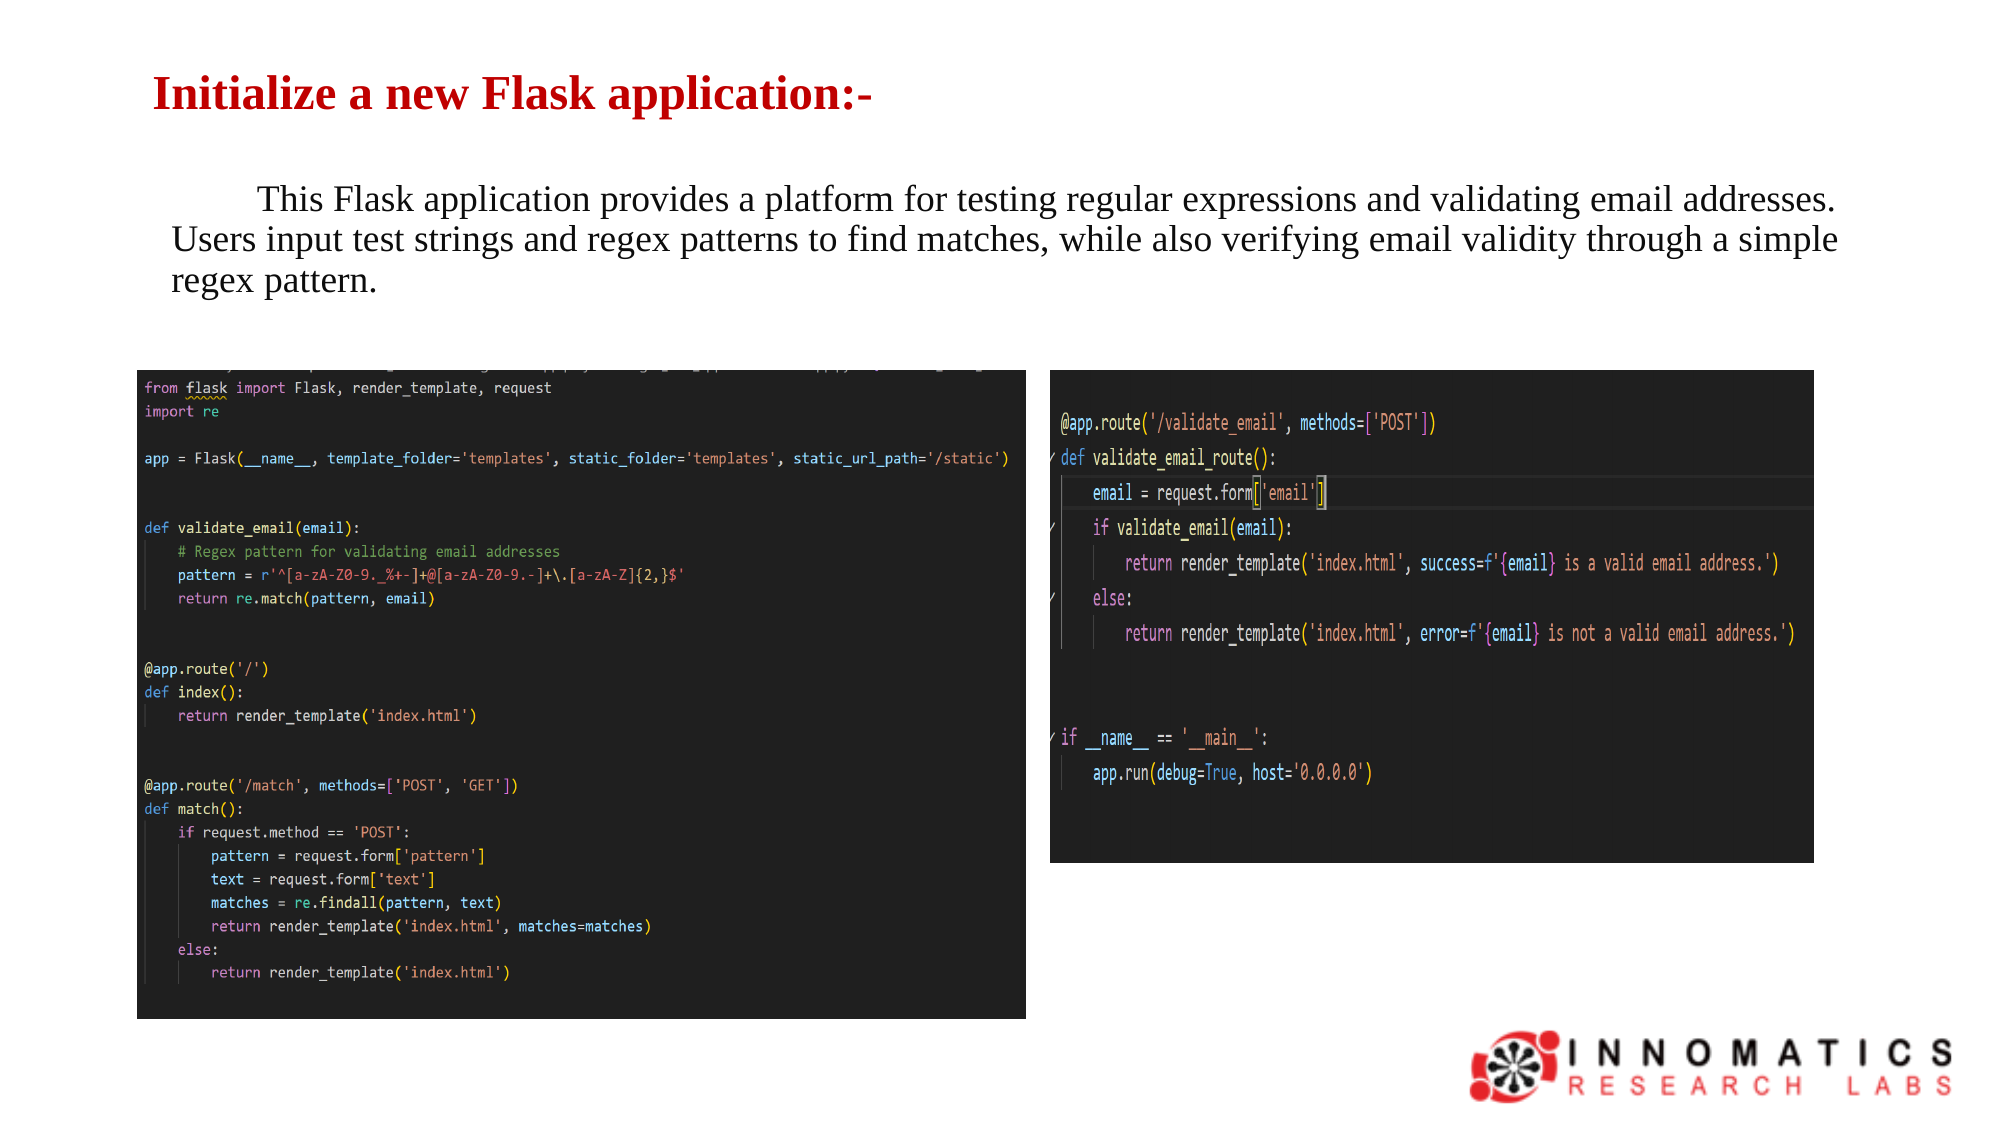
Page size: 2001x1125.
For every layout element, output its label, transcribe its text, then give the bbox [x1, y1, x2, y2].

picture [1445, 1014, 1975, 1125]
picture [1050, 369, 1814, 863]
picture [137, 369, 1026, 1019]
title Initialize a new Flask application:- [137, 59, 1863, 171]
list This Flask application provides a platform for testing regular expressions and validating email addresses. Users input test strings and regex patterns to find matches, while also verifying email validity through a simple regex pattern. [137, 171, 1863, 330]
